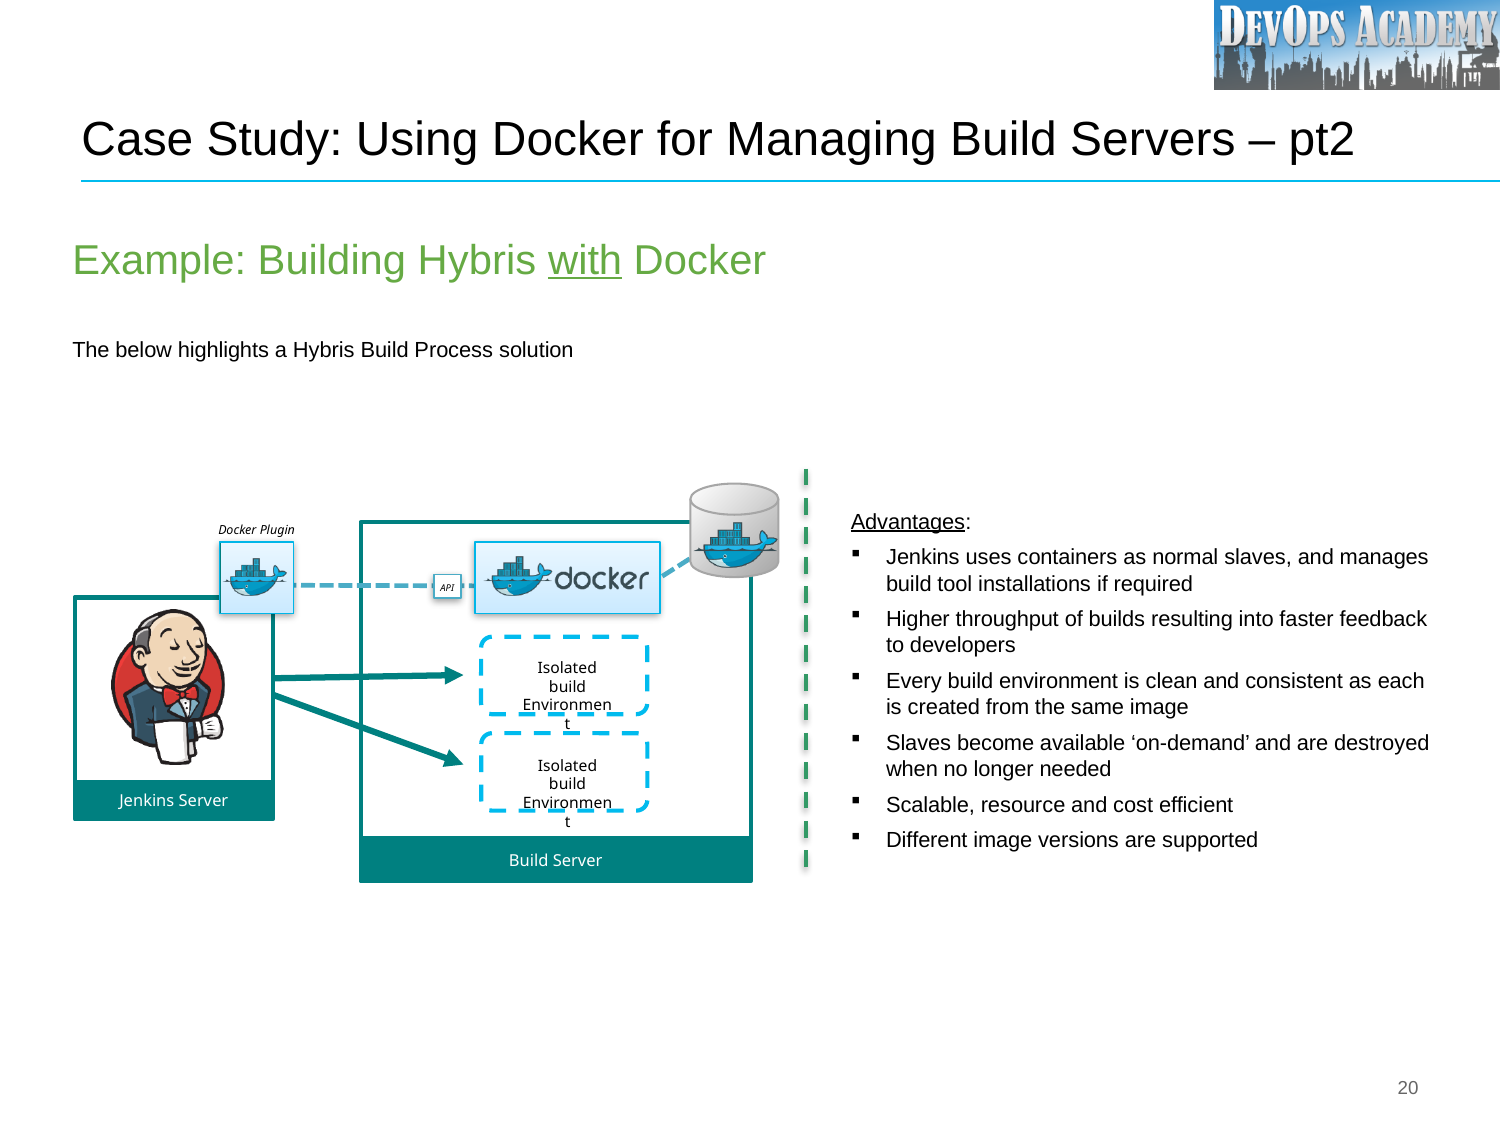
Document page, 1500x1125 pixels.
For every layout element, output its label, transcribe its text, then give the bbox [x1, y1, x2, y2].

title Case Study: Using Docker for Managing Build Servers – pt2 [81, 0, 1419, 165]
text_box [359, 575, 753, 836]
picture [693, 522, 779, 569]
text_box Example: Building Hybris with Docker The below highlights a Hybris Build Process solution [57, 225, 967, 370]
text_box [219, 596, 294, 614]
text_box Jenkins Server [73, 784, 275, 821]
slide_number 20 [1335, 1073, 1419, 1100]
text_box [359, 520, 688, 583]
picture [111, 608, 225, 765]
text_box [479, 731, 650, 813]
text_box Isolated build Environment [506, 650, 629, 733]
text_box API [424, 575, 470, 583]
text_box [659, 558, 691, 578]
picture [483, 556, 650, 597]
text_box [474, 583, 661, 614]
text_box [219, 545, 294, 581]
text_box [265, 691, 464, 765]
text_box [73, 595, 275, 784]
text_box [474, 541, 661, 583]
text_box [704, 575, 765, 580]
text_box Advantages: Jenkins uses containers as normal slaves, and manages build tool installations if required Higher throughput of builds resulting into faster feedback to developers Every build environment is clean and consistent as each is created from the same image Slaves become available ‘on-demand’ and are destroyed when no longer needed Scalable, resource and cost efficient Different image versions are supported [836, 499, 1458, 860]
picture [222, 558, 289, 596]
picture [1419, 0, 1500, 90]
text_box Isolated build Environment [506, 748, 629, 836]
text_box Docker Plugin [195, 514, 318, 545]
text_box [688, 481, 781, 526]
text_box [478, 634, 650, 717]
text_box Build Server [359, 836, 753, 883]
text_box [266, 674, 464, 679]
text_box API [424, 595, 470, 601]
